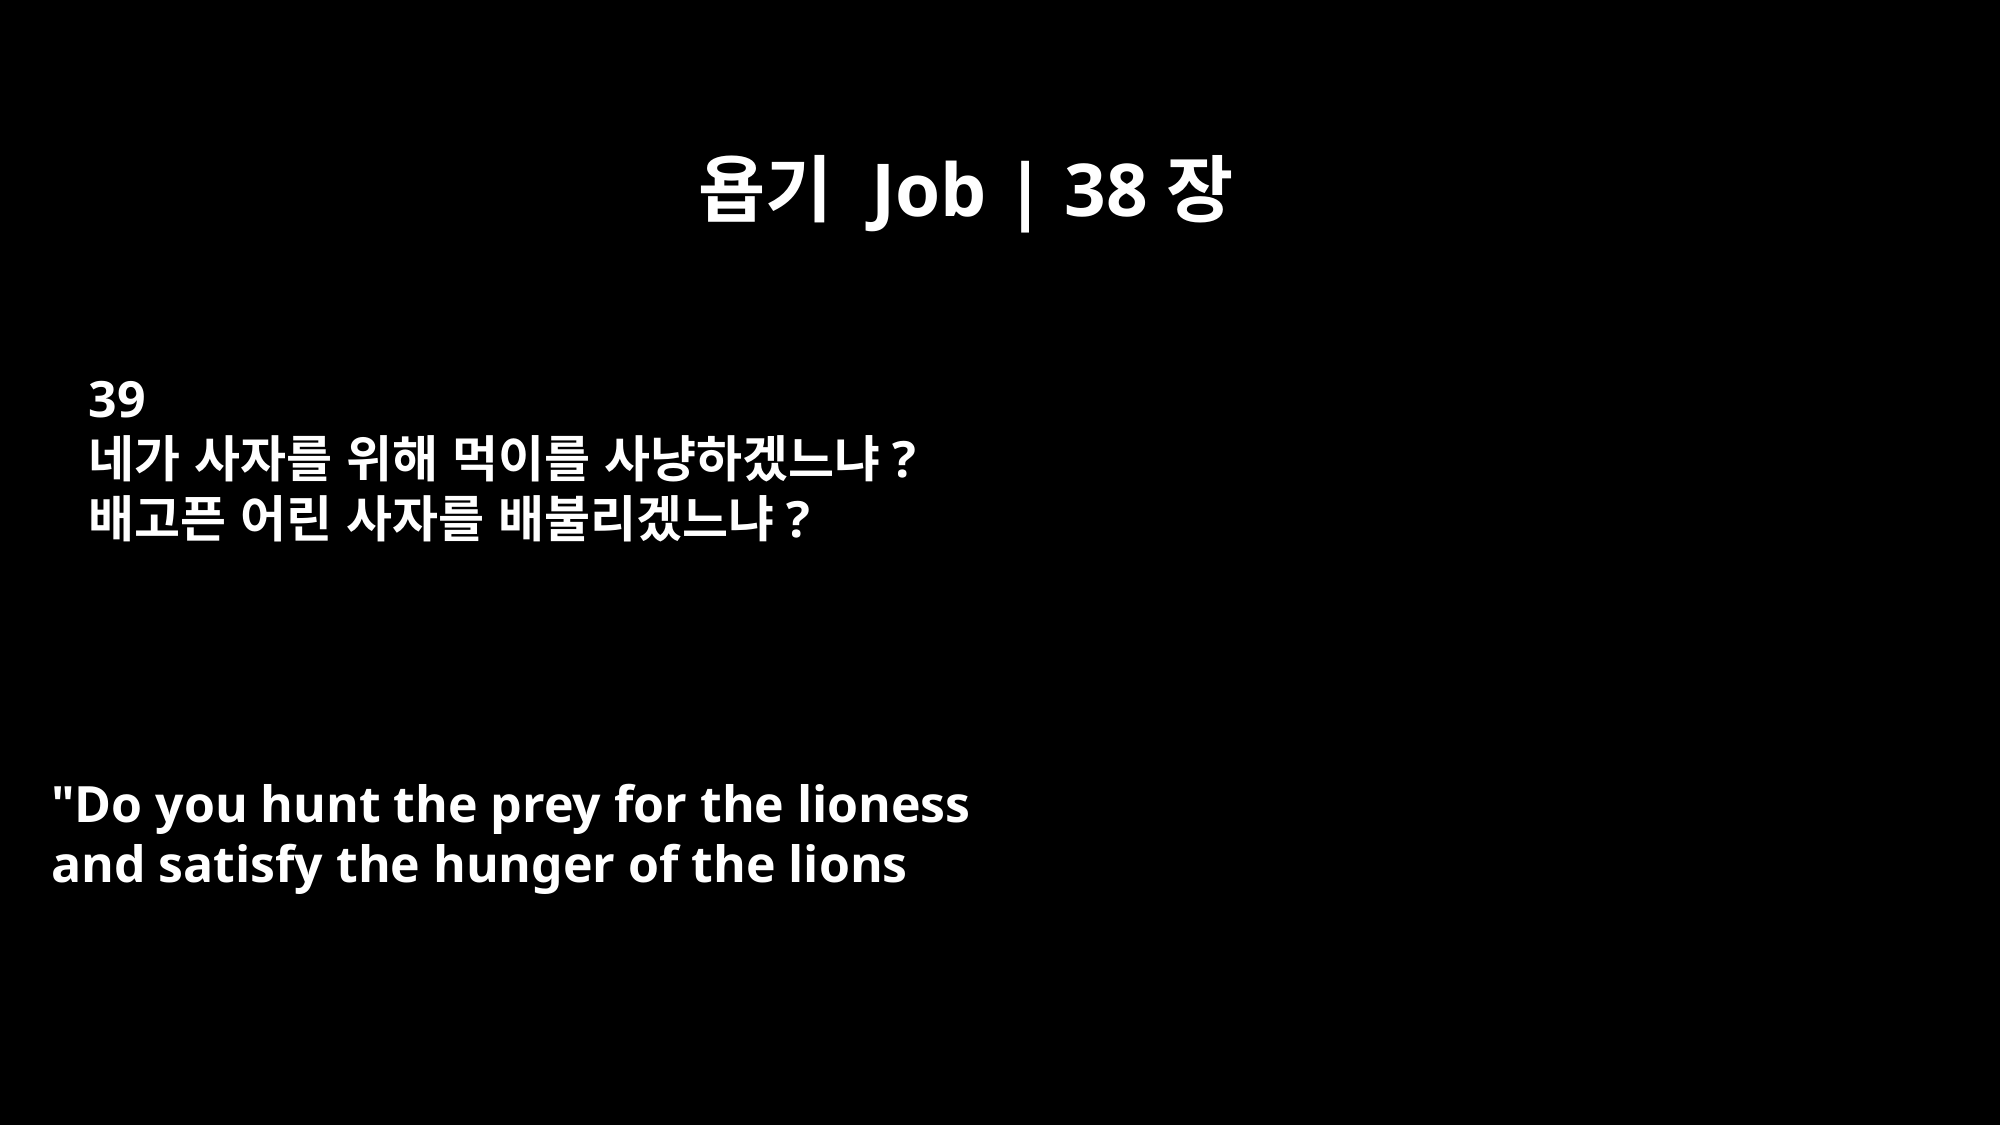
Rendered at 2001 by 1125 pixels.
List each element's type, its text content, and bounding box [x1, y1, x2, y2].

text_box 욥기 Job | 38장 [683, 136, 1249, 239]
text_box "Do you hunt the prey for the lioness and satisfy the hunger of the lions [36, 764, 999, 900]
text_box 39 네가 사자를 위해 먹이를 사냥하겠느냐? 배고픈 어린 사자를 배불리겠느냐? [73, 359, 945, 555]
